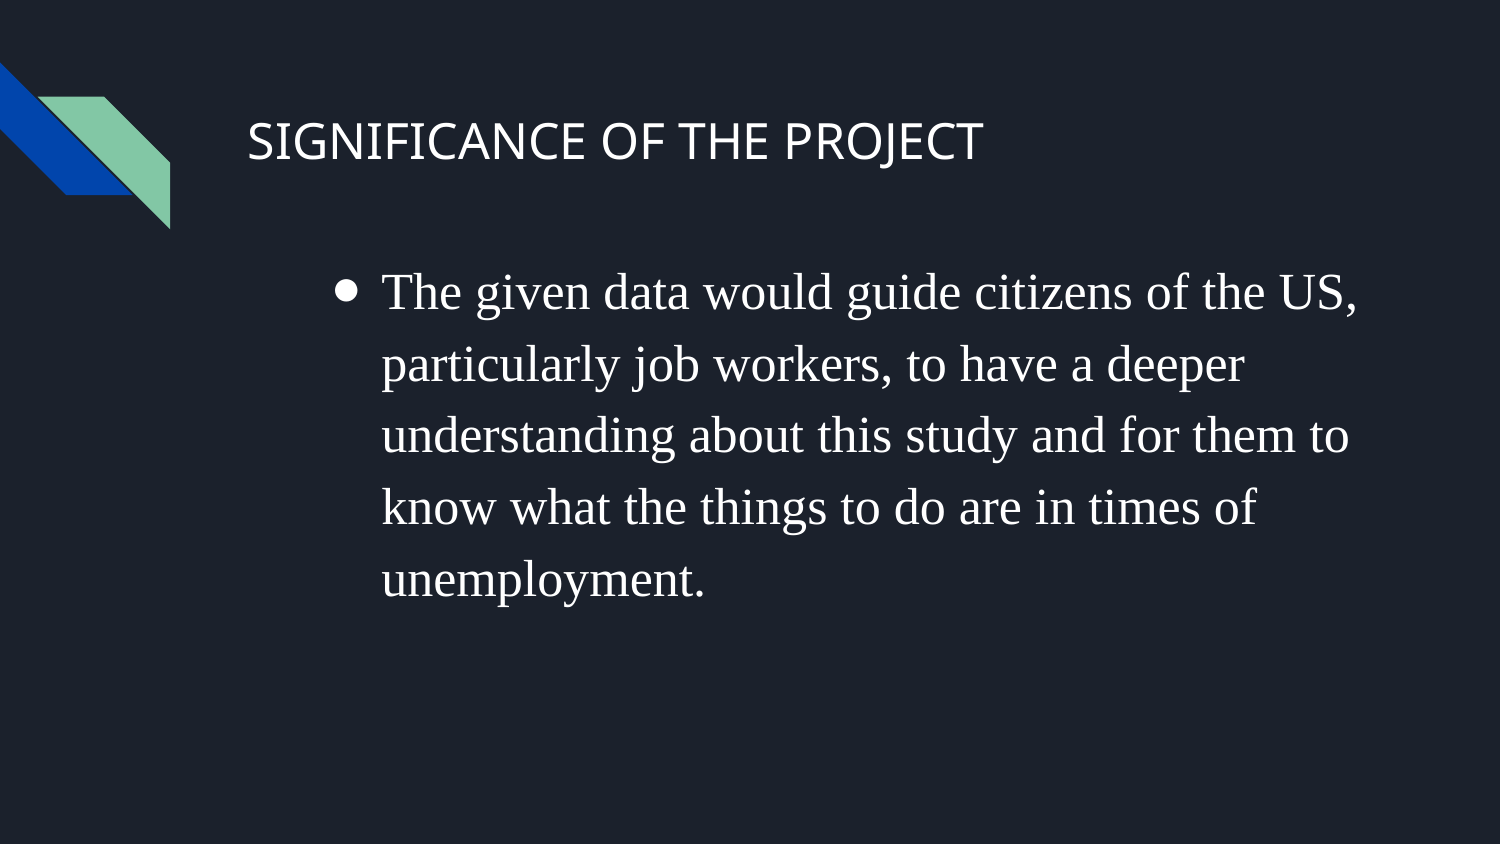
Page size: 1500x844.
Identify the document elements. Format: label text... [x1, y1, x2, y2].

title SIGNIFICANCE OF THE PROJECT [232, 94, 1388, 245]
list The given data would guide citizens of the US, particularly job workers, to have a deeper understanding about this study and for them to know what the things to do are in times of unemployment. [291, 232, 1447, 711]
